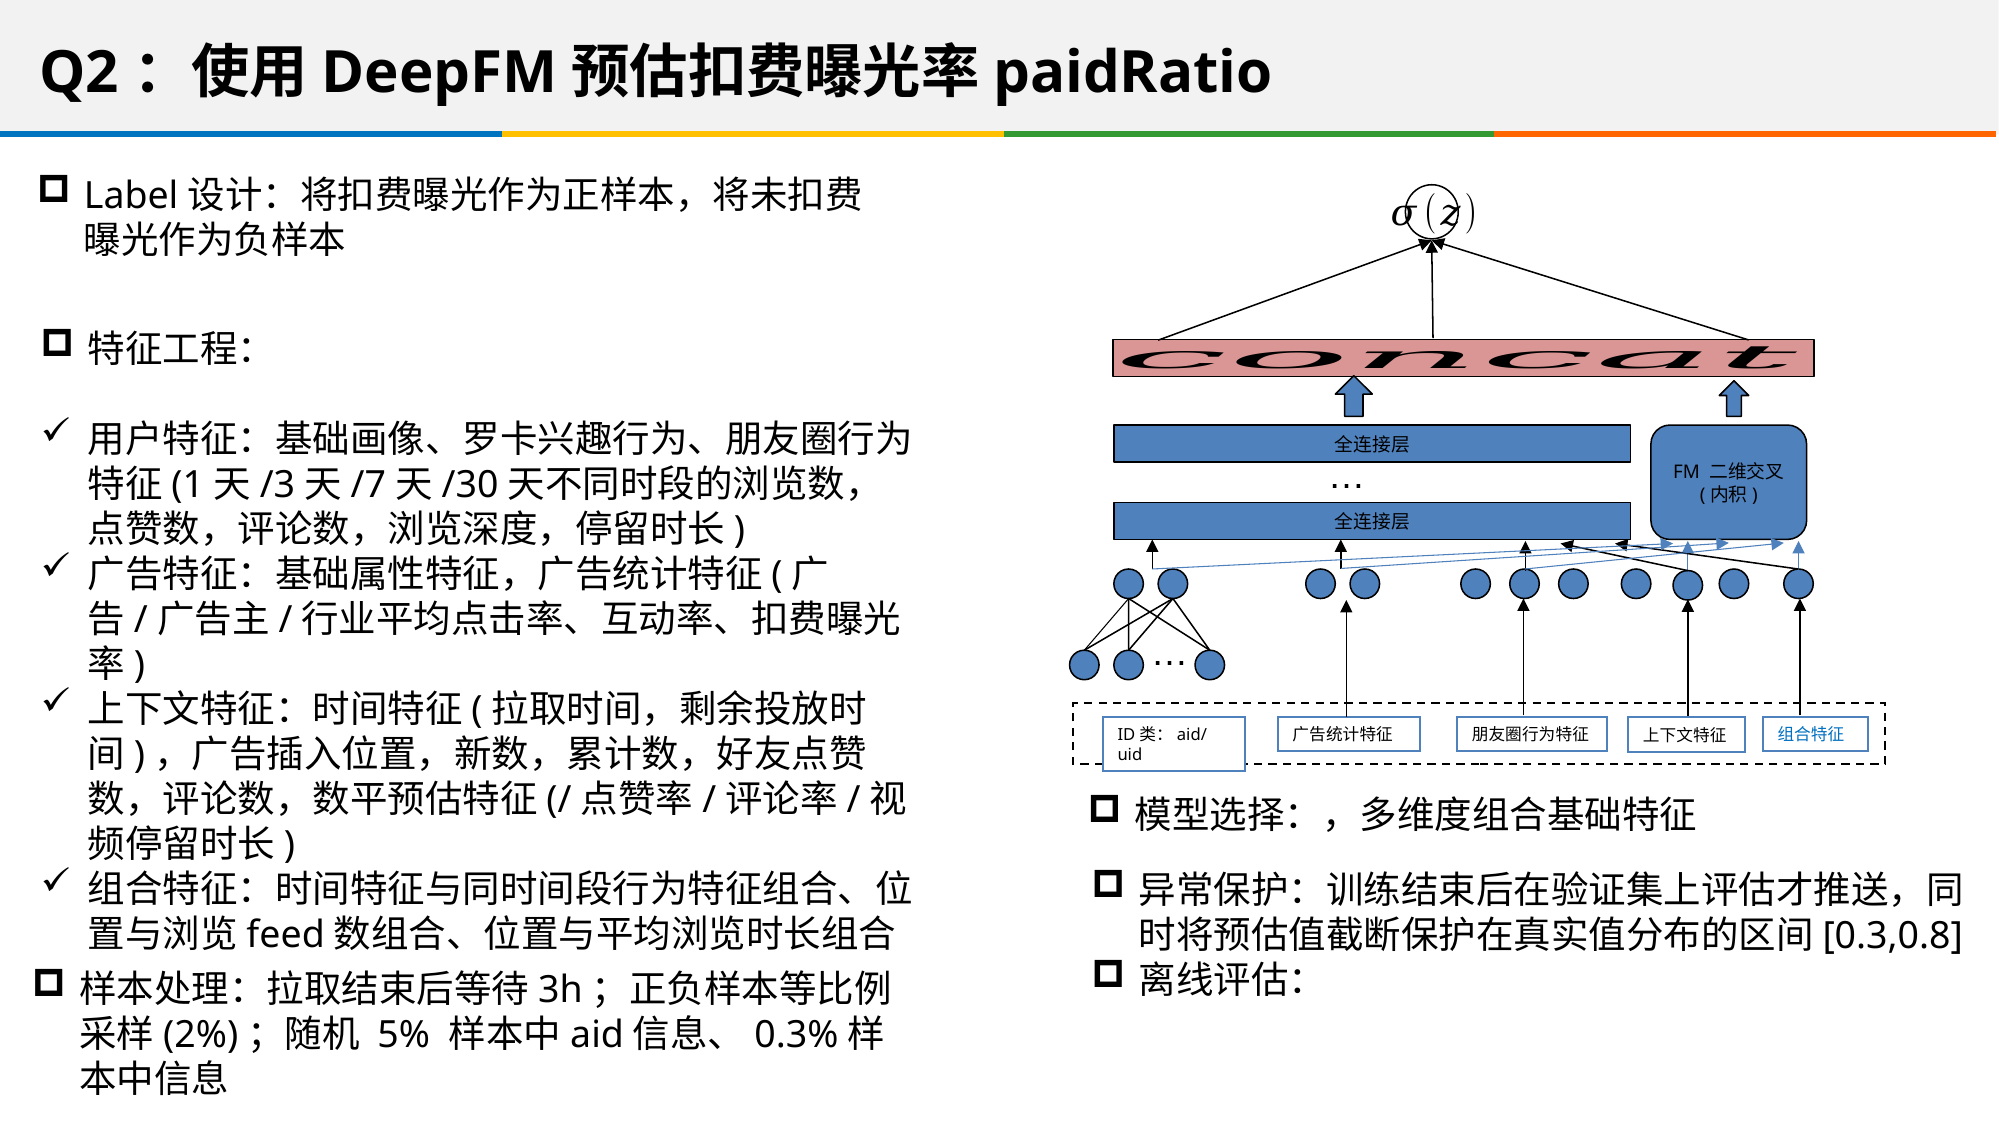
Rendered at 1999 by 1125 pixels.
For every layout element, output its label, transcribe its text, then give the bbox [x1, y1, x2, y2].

text_box [1719, 380, 1749, 417]
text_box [1152, 543, 1674, 570]
text_box 组合特征 [1762, 716, 1869, 752]
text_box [0, 0, 1999, 135]
text_box [1350, 570, 1380, 599]
text_box [1460, 570, 1491, 599]
text_box [1158, 570, 1188, 598]
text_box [1172, 598, 1210, 651]
text_box [1072, 702, 1886, 765]
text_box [1524, 542, 1784, 569]
text_box [1783, 569, 1814, 599]
text_box [1673, 570, 1703, 600]
text_box … [1313, 443, 1358, 504]
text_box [1128, 598, 1172, 651]
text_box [1431, 240, 1749, 340]
text_box 朋友圈行为特征 [1456, 716, 1608, 752]
text_box [1069, 650, 1100, 680]
text_box [1113, 568, 1144, 598]
text_box [1621, 571, 1651, 599]
text_box [1558, 571, 1589, 599]
text_box [1509, 570, 1540, 599]
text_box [1340, 542, 1524, 569]
text_box ID类：aid/uid [1102, 716, 1246, 772]
text_box 广告统计特征 [1277, 716, 1421, 752]
text_box Label设计：将扣费曝光作为正样本，将未扣费曝光作为负样本 [22, 163, 879, 269]
text_box [1335, 375, 1373, 417]
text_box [1158, 240, 1432, 341]
text_box [1719, 570, 1749, 599]
text_box [1406, 184, 1458, 239]
text_box [1447, 209, 1459, 223]
text_box [1195, 650, 1225, 680]
text_box FM 二维交叉 (内积) [1650, 425, 1807, 540]
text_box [1674, 543, 1799, 570]
text_box … [1135, 651, 1181, 681]
text_box 上下文特征 [1627, 716, 1746, 753]
text_box [1305, 570, 1336, 599]
text_box [1113, 651, 1135, 680]
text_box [1084, 598, 1128, 651]
